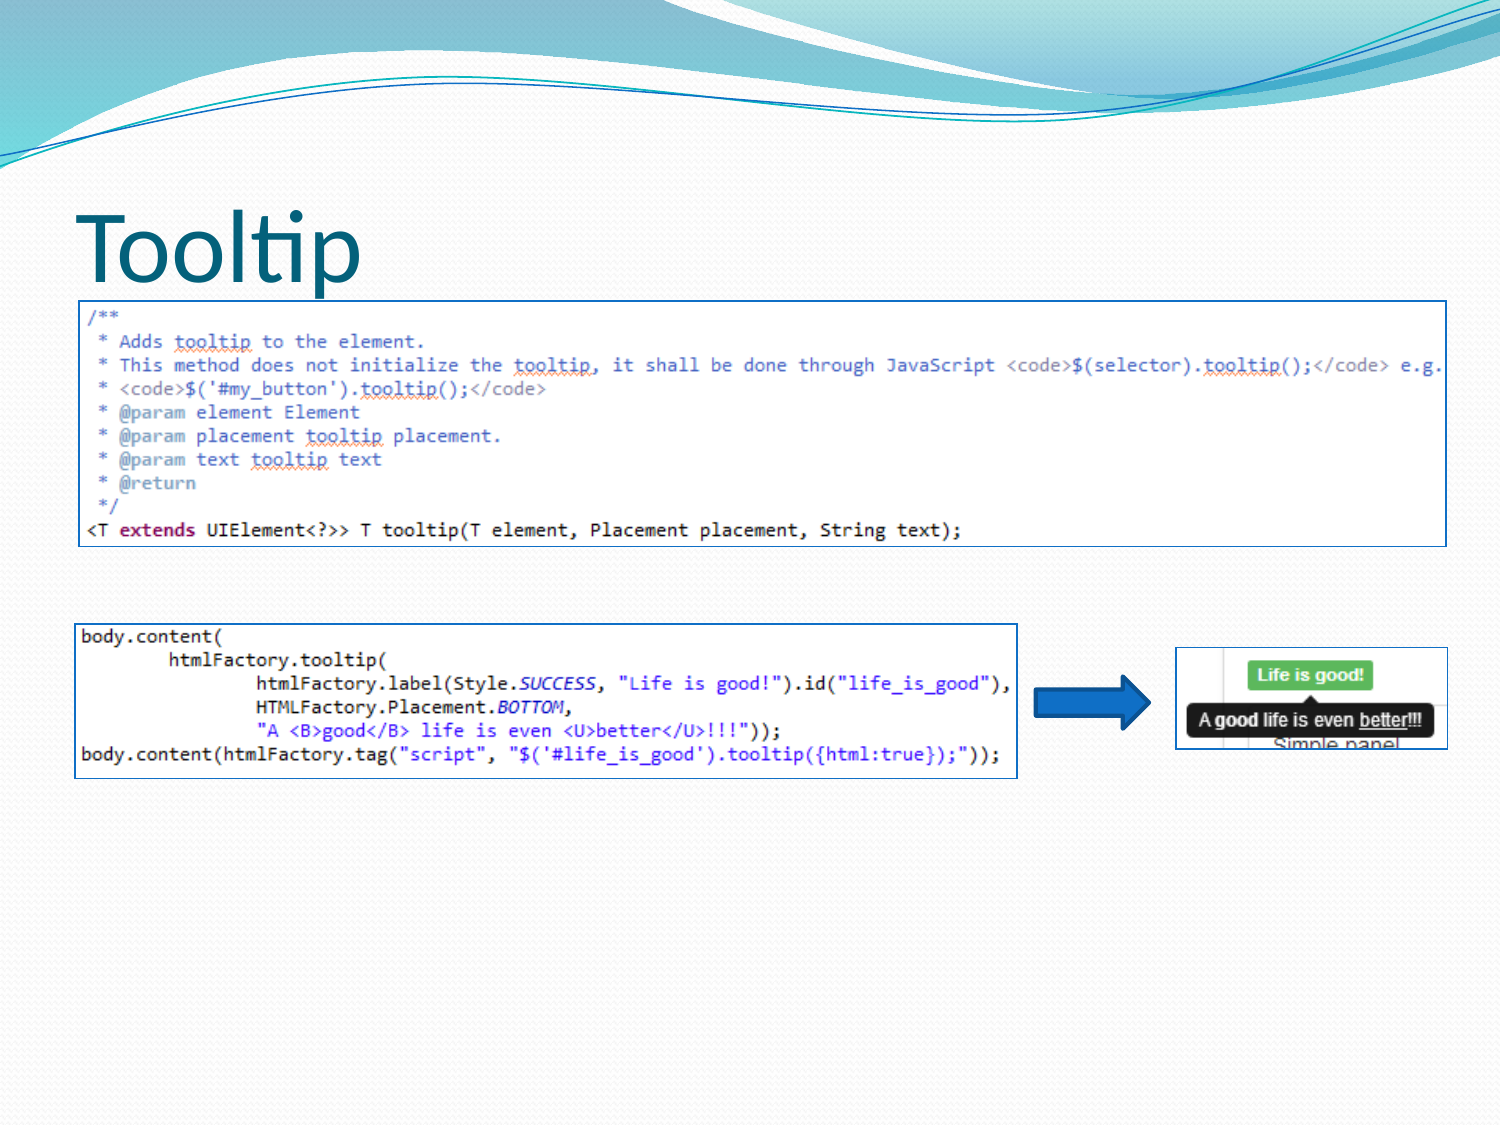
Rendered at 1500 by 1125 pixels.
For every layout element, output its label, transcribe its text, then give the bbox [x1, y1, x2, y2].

text_box [1033, 674, 1152, 731]
picture [1176, 648, 1448, 749]
picture [75, 624, 1017, 778]
picture [79, 301, 1446, 546]
title Tooltip [75, 115, 1425, 303]
